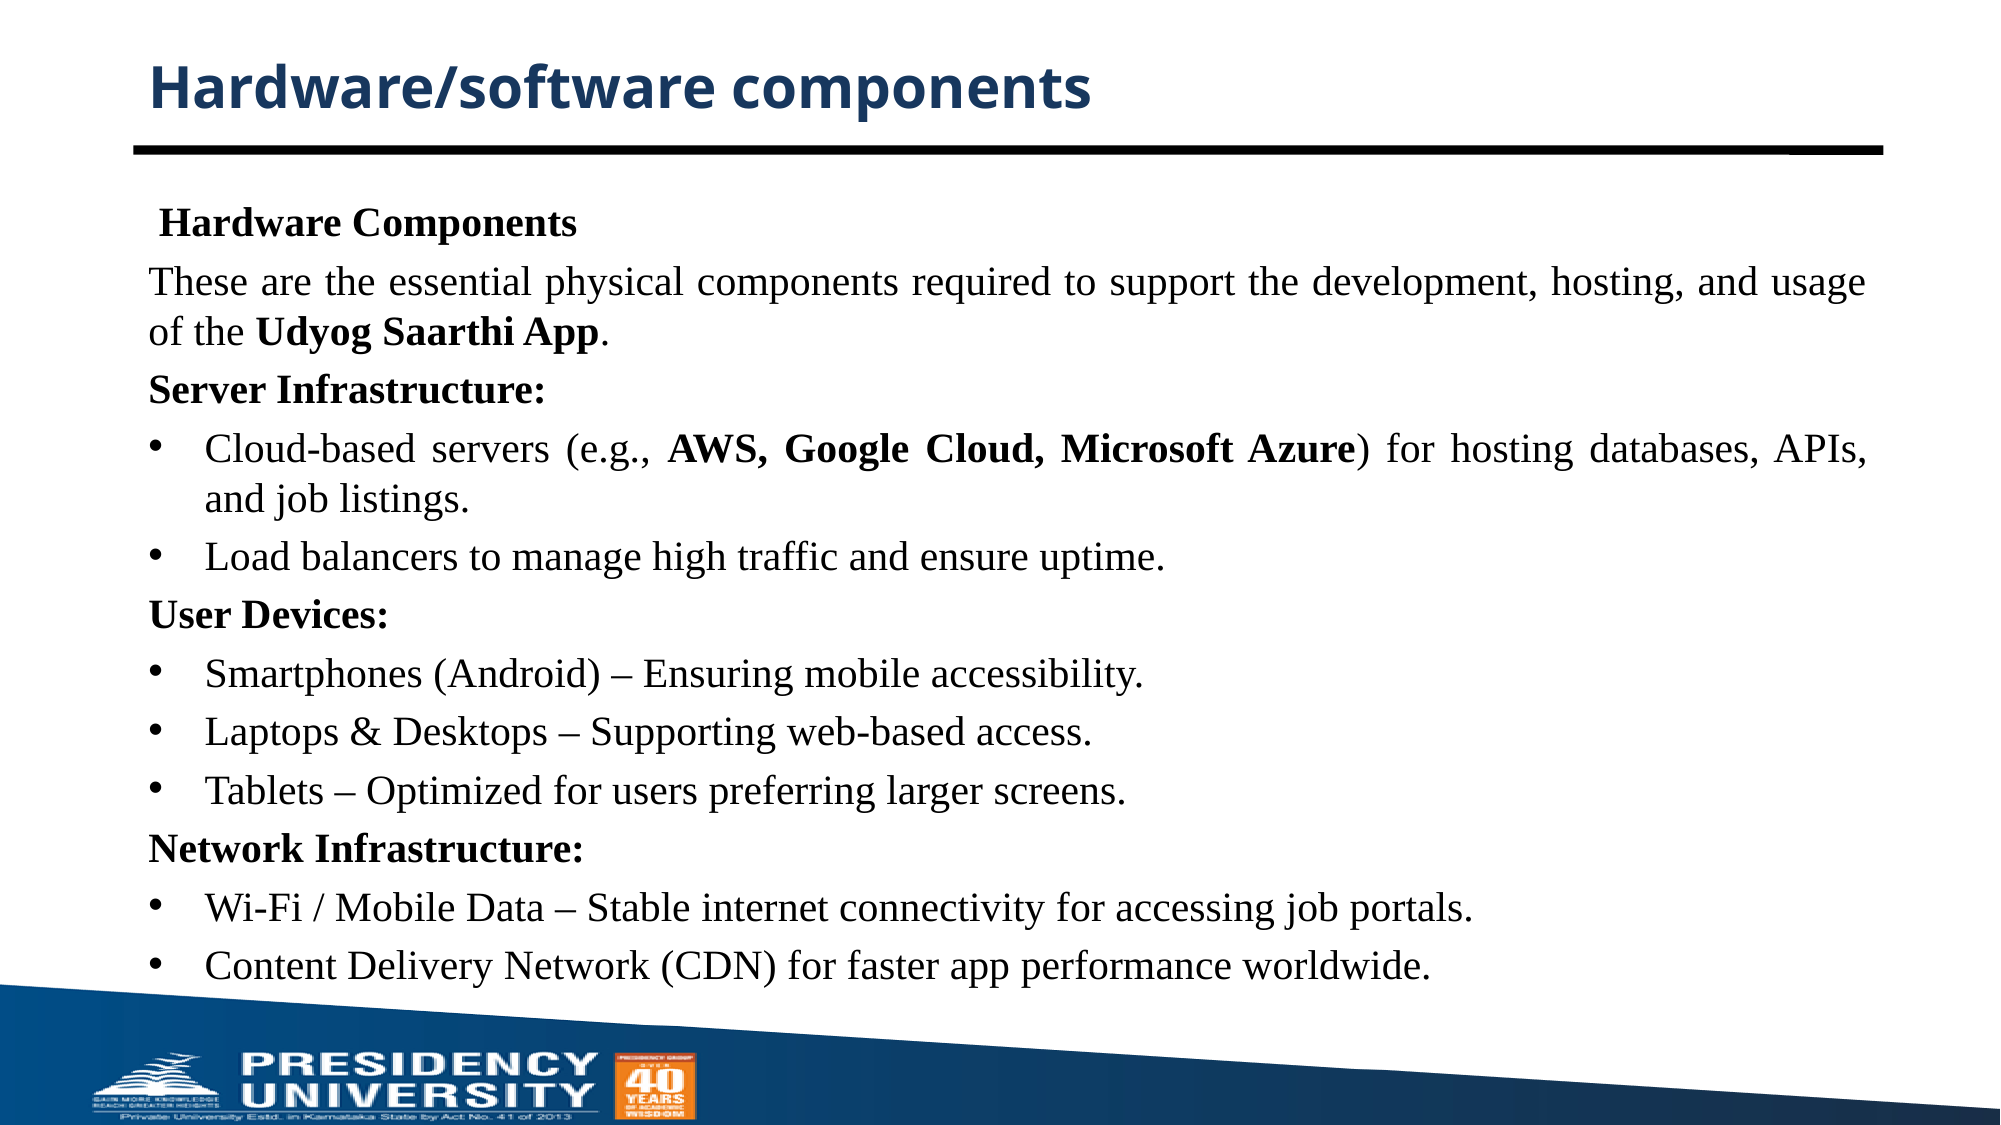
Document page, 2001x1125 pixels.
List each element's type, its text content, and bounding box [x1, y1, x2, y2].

picture [0, 982, 2000, 1125]
title Hardware/software components [133, 45, 1884, 125]
list Hardware Components These are the essential physical components required to support the development, hosting, and usage of the Udyog Saarthi App. Server Infrastructure: Cloud-based servers (e.g., AWS, Google Cloud, Microsoft Azure) for hosting databases, APIs, and job listings. Load balancers to manage high traffic and ensure uptime. User Devices: Smartphones (Android) – Ensuring mobile accessibility. Laptops & Desktops – Supporting web-based access. Tablets – Optimized for users preferring larger screens. Network Infrastructure: Wi-Fi / Mobile Data – Stable internet connectivity for accessing job portals. Content Delivery Network (CDN) for faster app performance worldwide. [133, 187, 1884, 1000]
